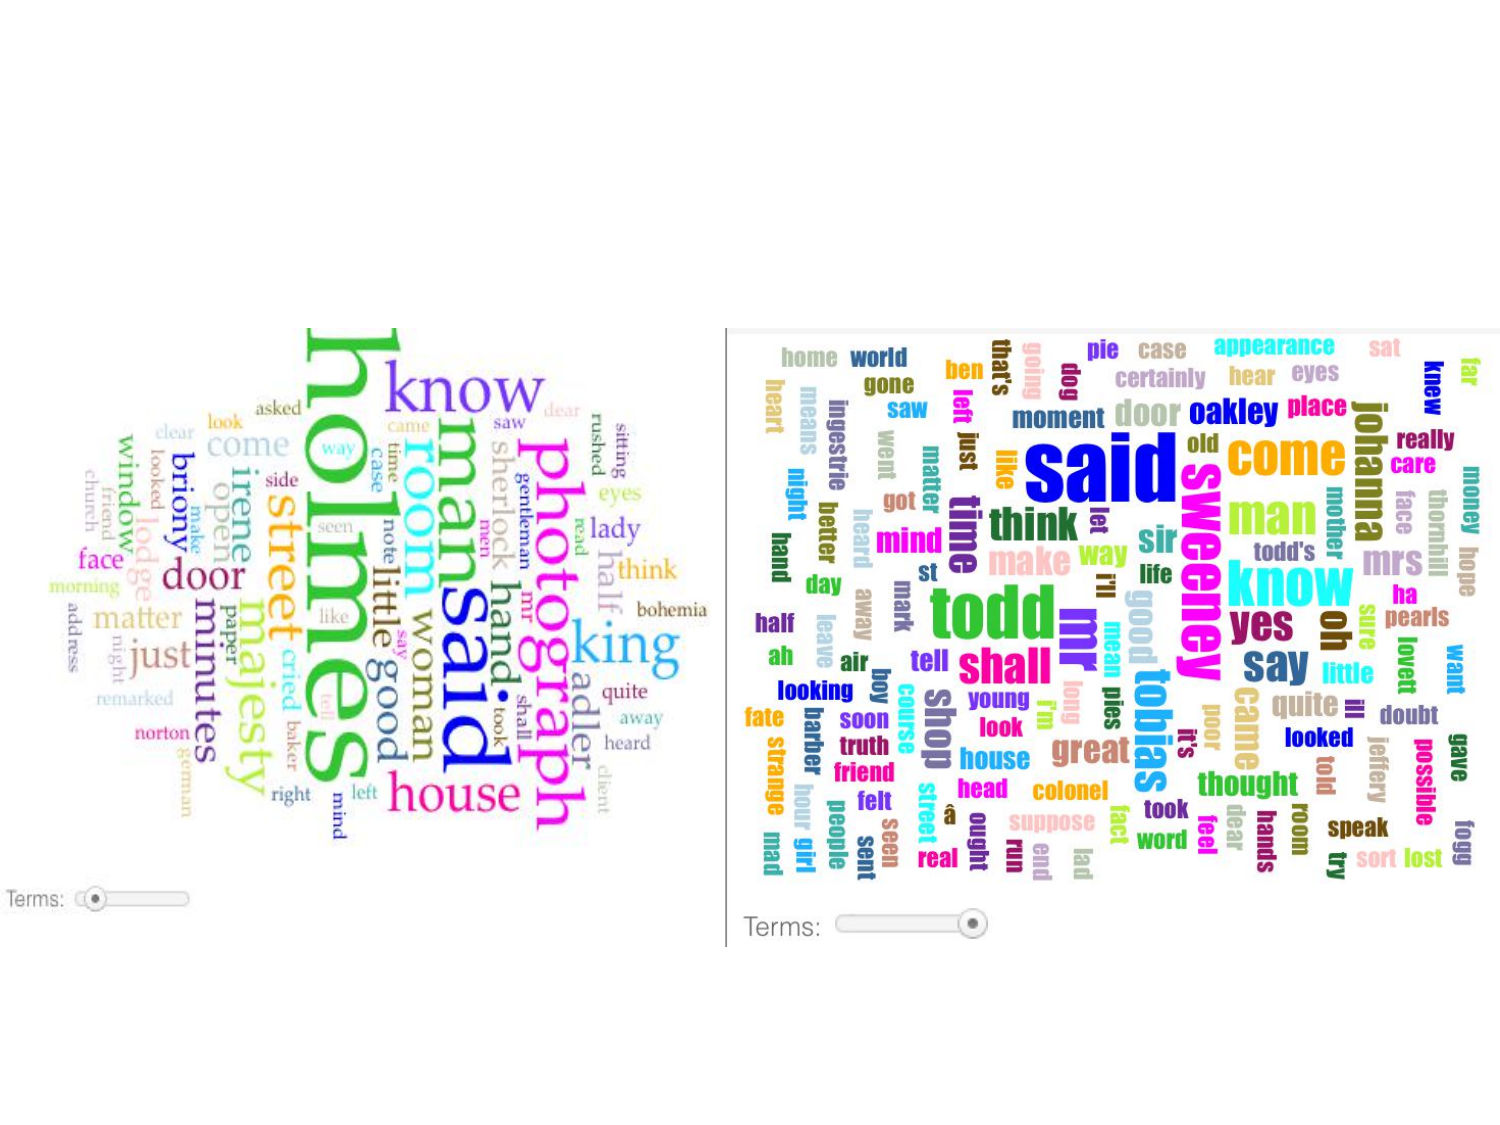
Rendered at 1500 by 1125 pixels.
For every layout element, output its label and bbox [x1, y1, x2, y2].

picture [0, 327, 1500, 947]
